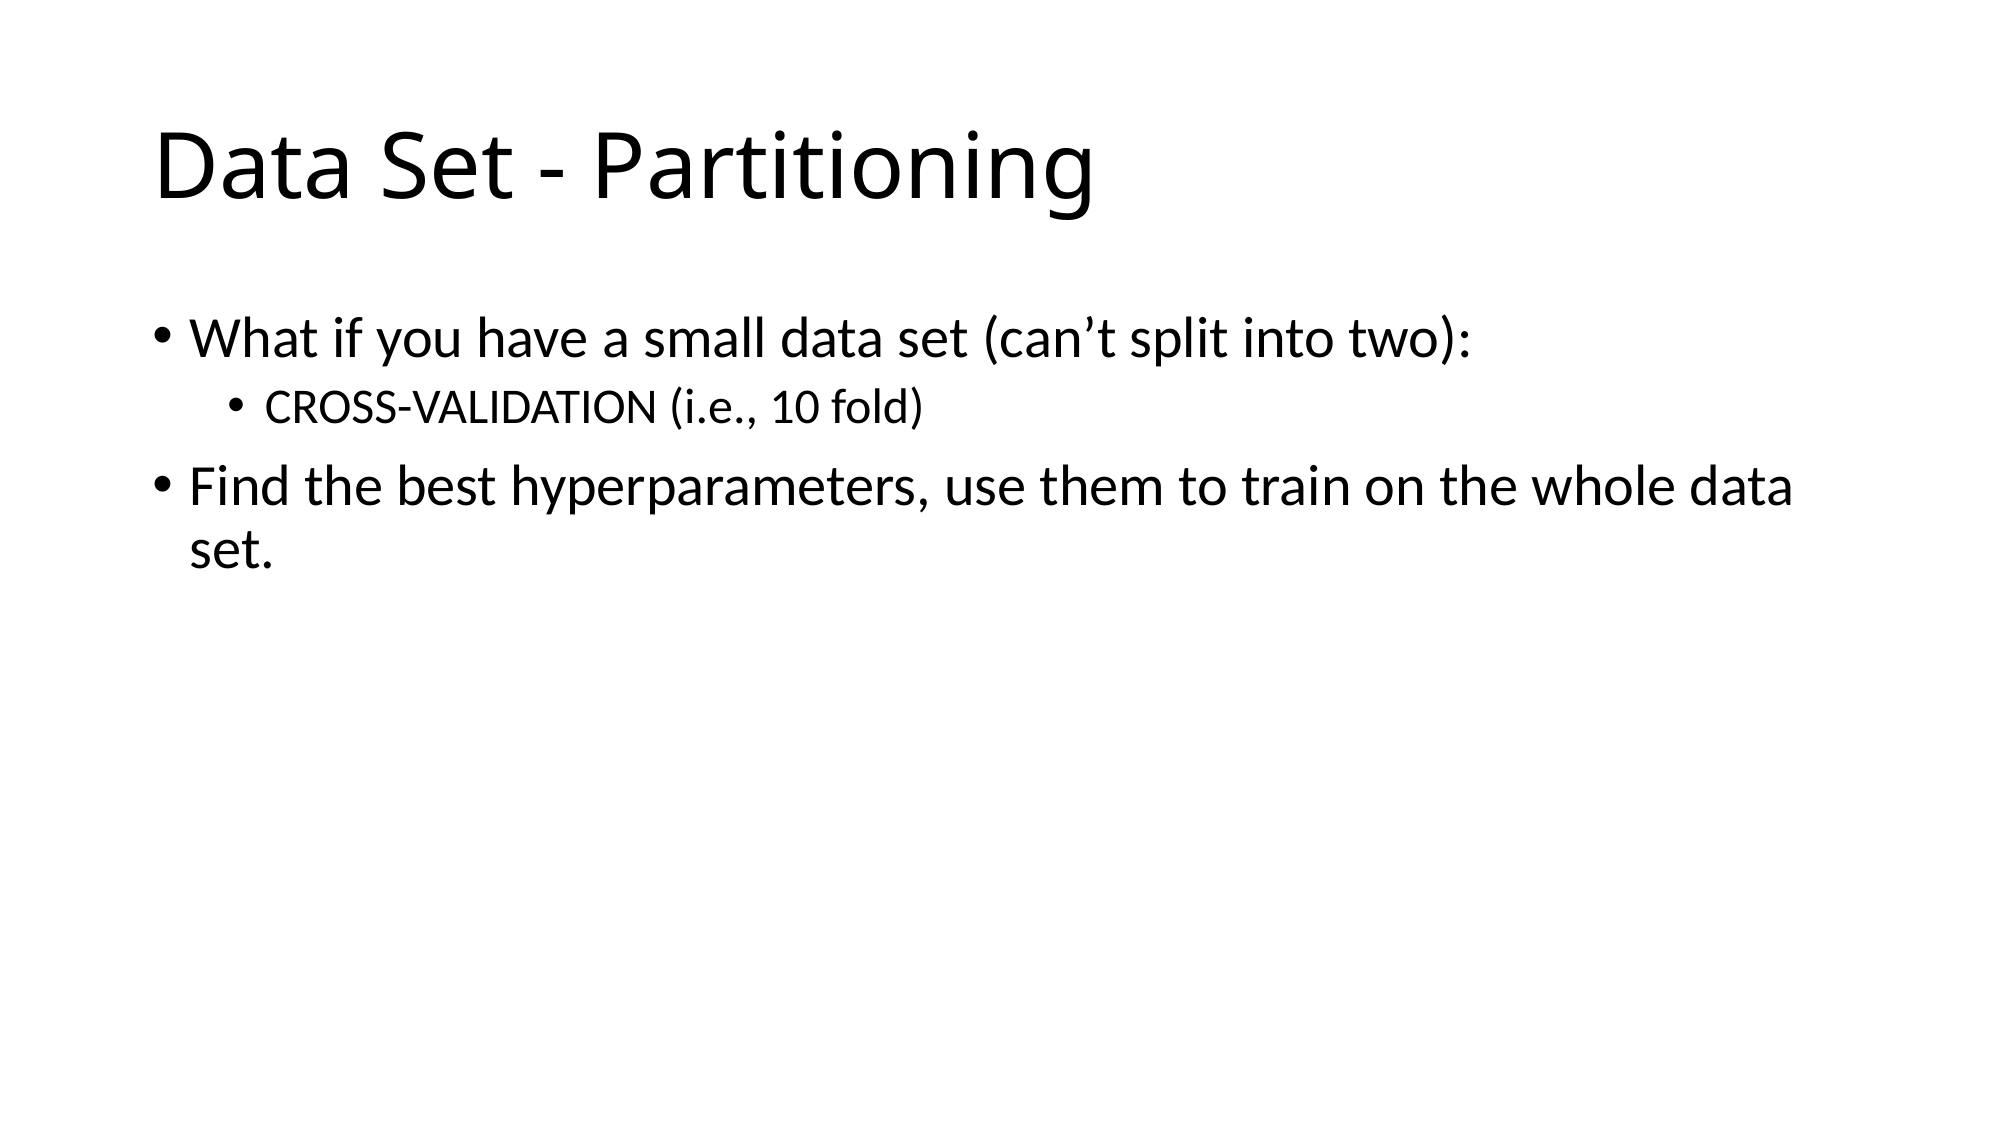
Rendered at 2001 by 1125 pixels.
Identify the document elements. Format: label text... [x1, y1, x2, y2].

list What if you have a small data set (can’t split into two): CROSS-VALIDATION (i.e., 10 fold) Find the best hyperparameters, use them to train on the whole data set. [137, 299, 1863, 1014]
title Data Set - Partitioning [137, 59, 1863, 278]
